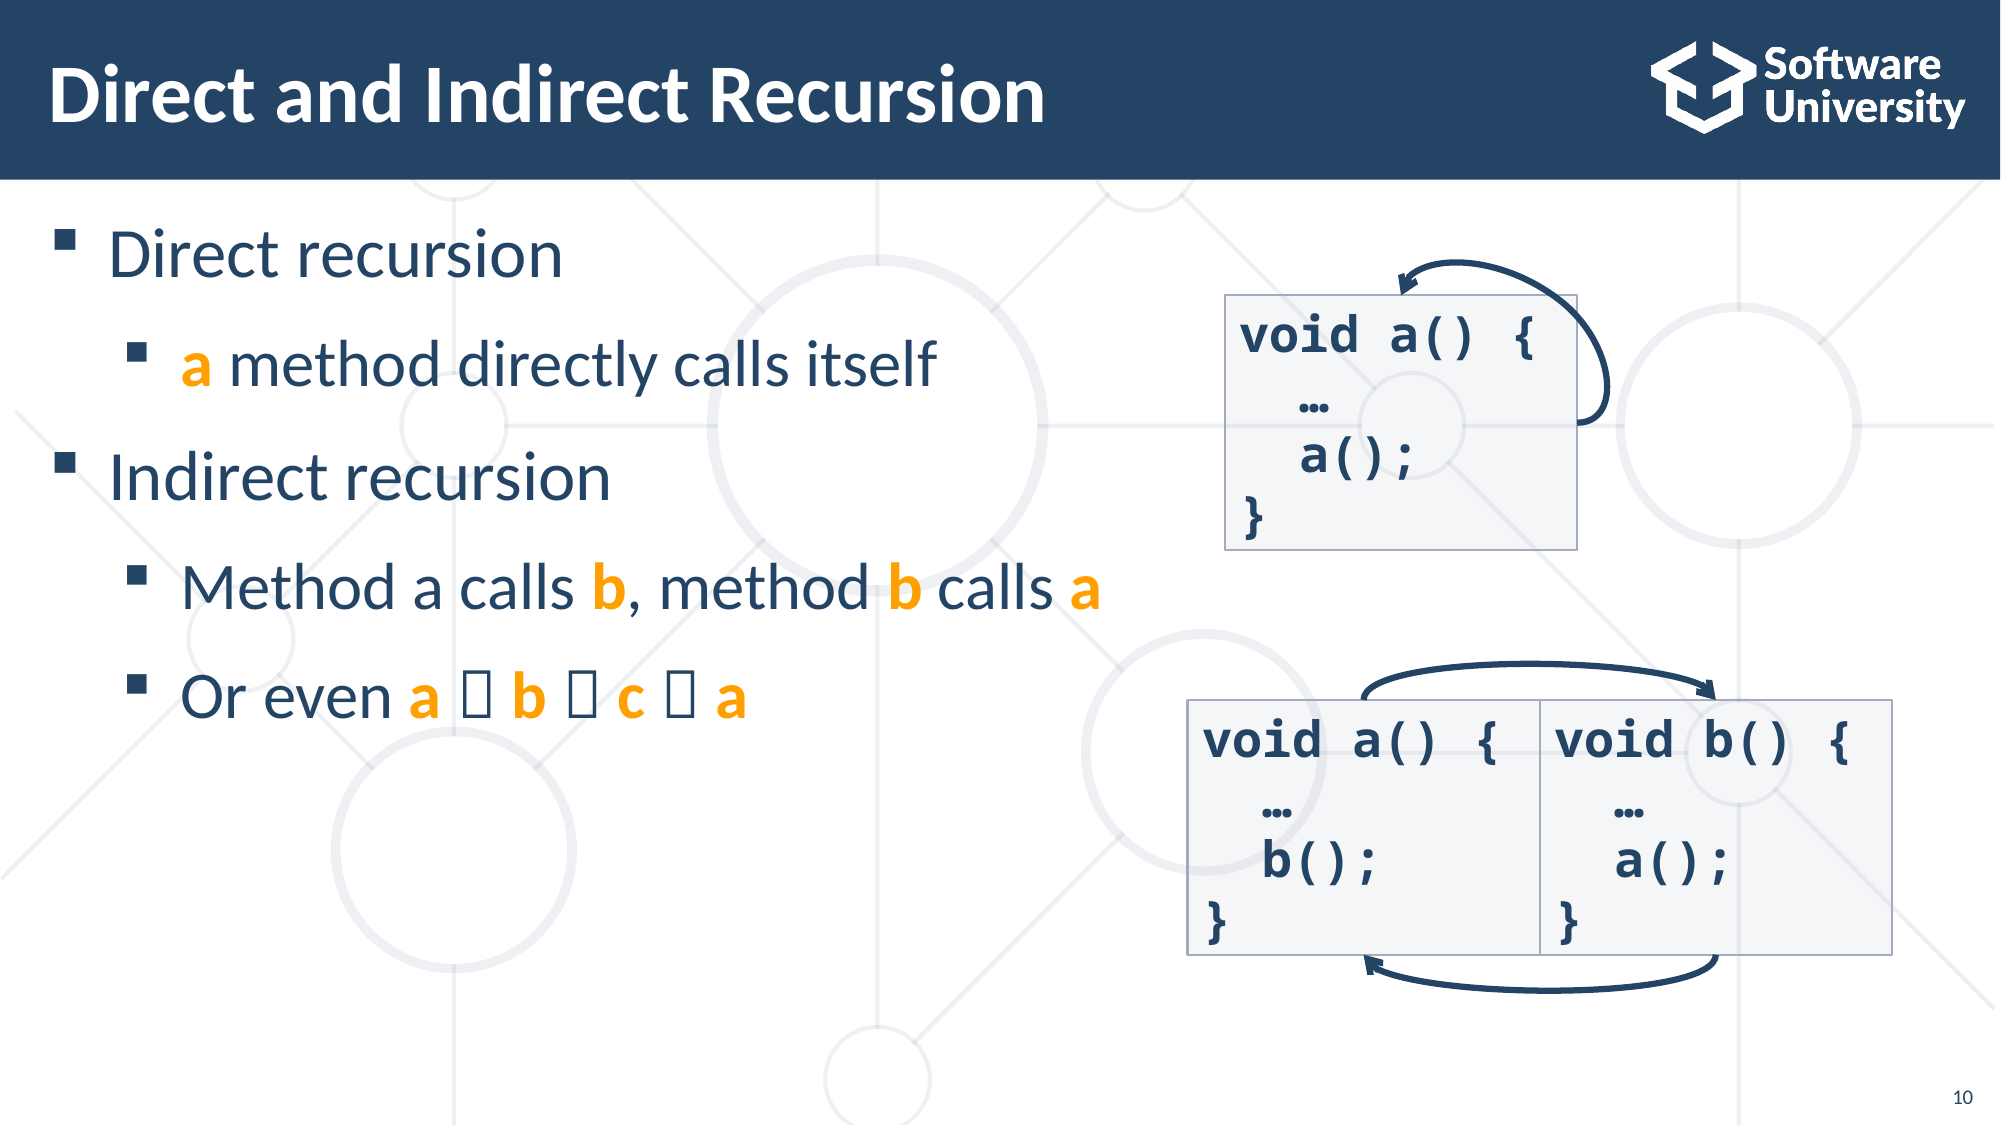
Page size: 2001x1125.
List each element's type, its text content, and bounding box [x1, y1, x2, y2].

text_box void a() { … b(); } [1187, 699, 1534, 955]
list Direct recursion a method directly calls itself Indirect recursion Method a calls b, method b calls a Or even a  b  c  a [31, 196, 1970, 1104]
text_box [1539, 523, 1543, 781]
text_box void a() { … a(); } [1224, 295, 1578, 551]
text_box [1539, 781, 1543, 1125]
picture [1651, 41, 1966, 134]
title Direct and Indirect Recursion [31, 16, 1625, 162]
text_box void b() { … a(); } [1548, 699, 1892, 955]
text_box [1400, 295, 1578, 425]
slide_number 10 [1927, 1067, 1989, 1117]
